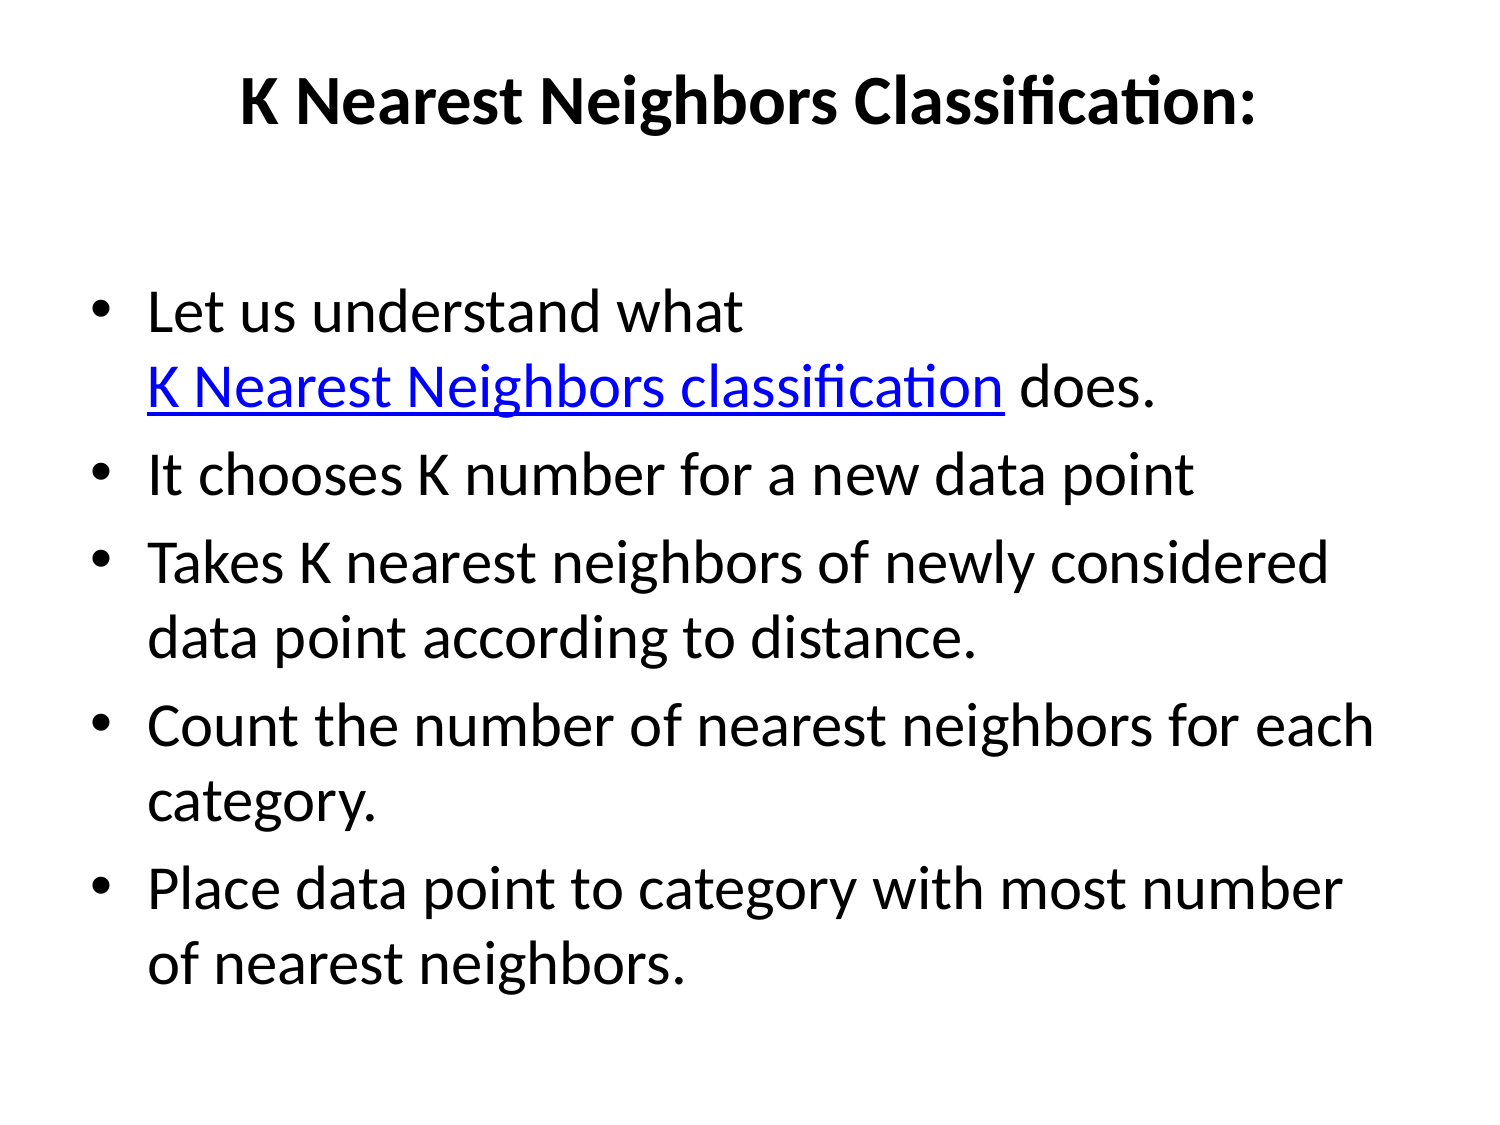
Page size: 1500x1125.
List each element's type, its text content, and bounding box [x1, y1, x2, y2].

list Let us understand what K Nearest Neighbors classification does. It chooses K number for a new data point Takes K nearest neighbors of newly considered data point according to distance. Count the number of nearest neighbors for each category. Place data point to category with most number of nearest neighbors. [75, 262, 1425, 1005]
title K Nearest Neighbors Classification: [75, 45, 1425, 233]
